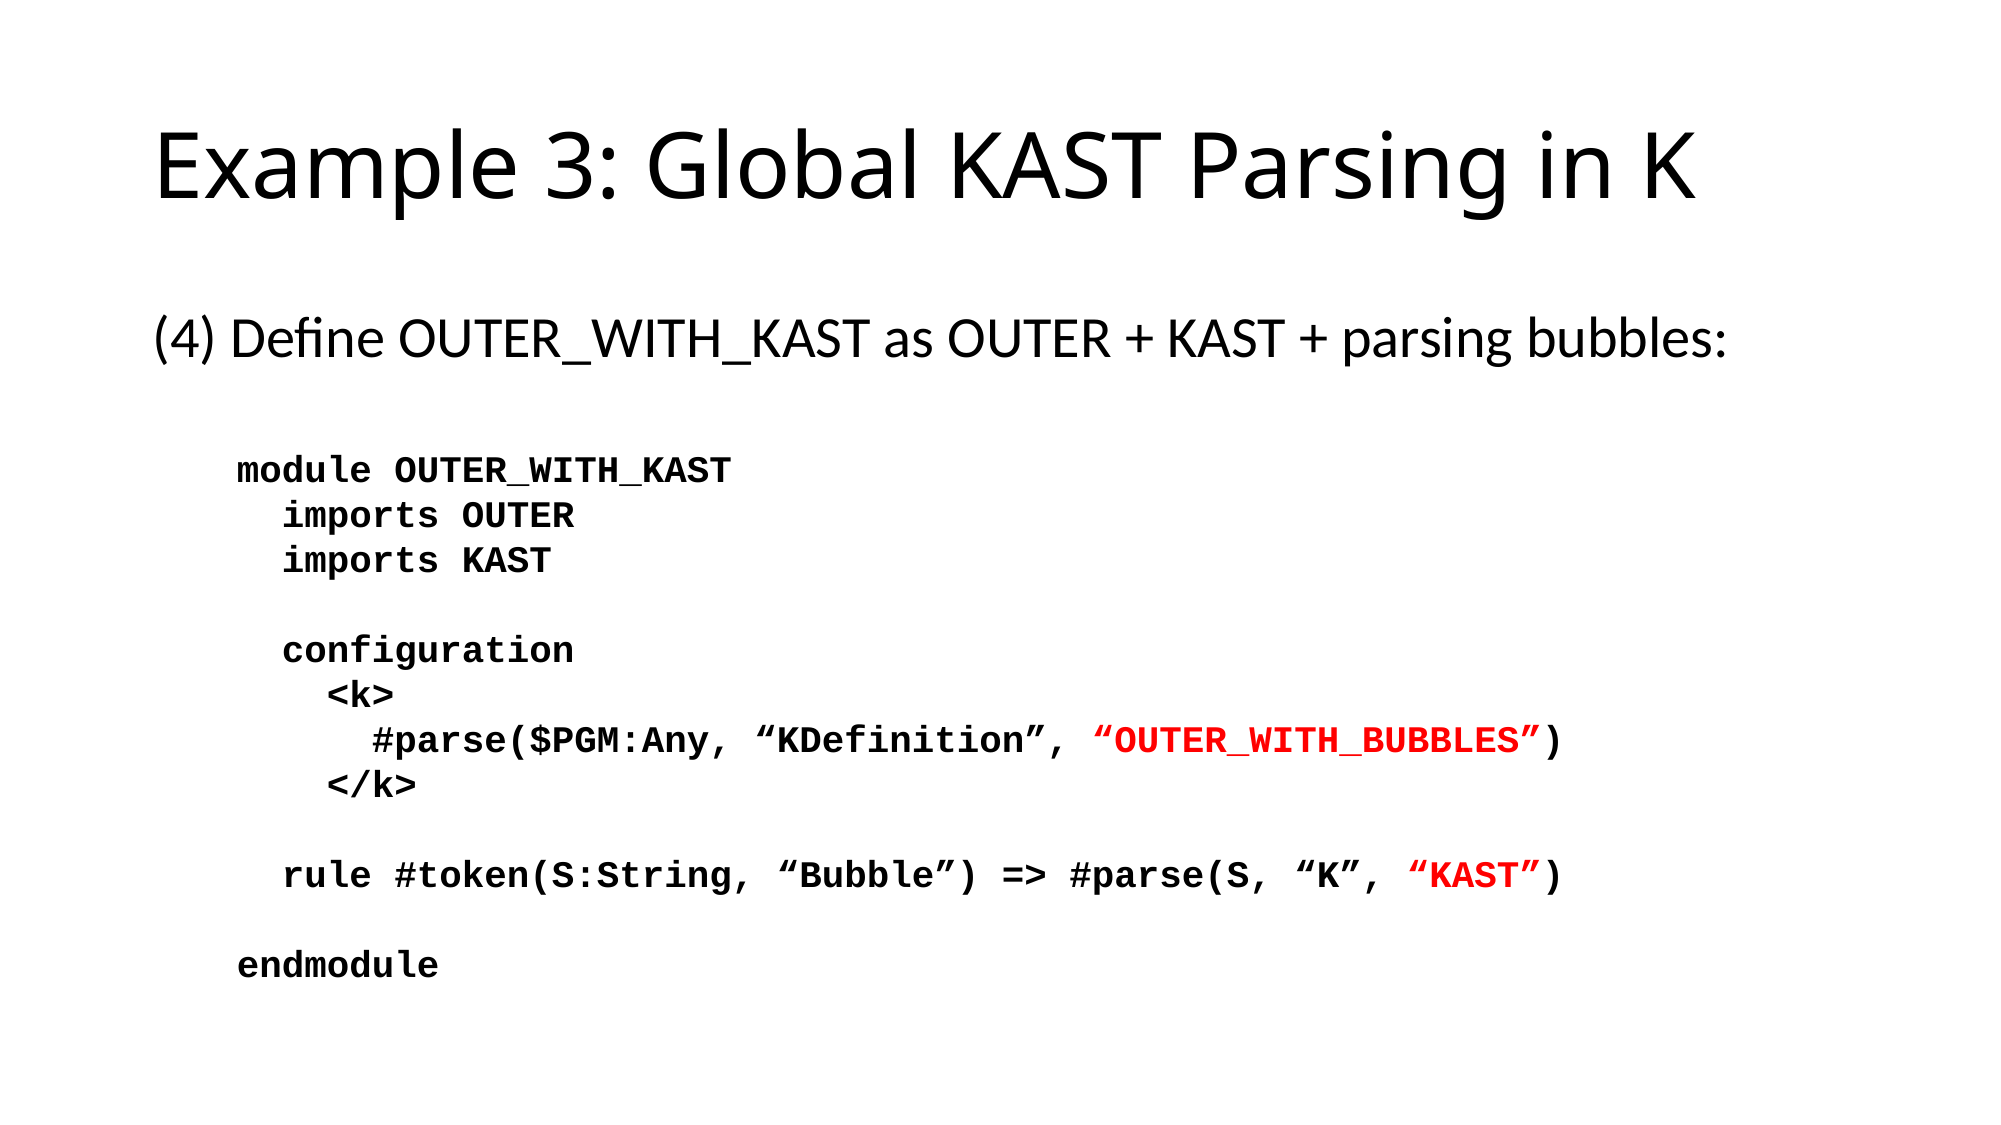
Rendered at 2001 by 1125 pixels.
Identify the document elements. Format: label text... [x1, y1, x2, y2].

list (4) Define OUTER_WITH_KAST as OUTER + KAST + parsing bubbles: [137, 299, 1863, 402]
text_box module OUTER_WITH_KAST imports OUTER imports KAST configuration <k> #parse($PGM:Any, “KDefinition”, “OUTER_WITH_BUBBLES”) </k> rule #token(S:String, “Bubble”) => #parse(S, “K”, “KAST”) endmodule [222, 438, 1917, 993]
title Example 3: Global KAST Parsing in K [137, 59, 1863, 278]
